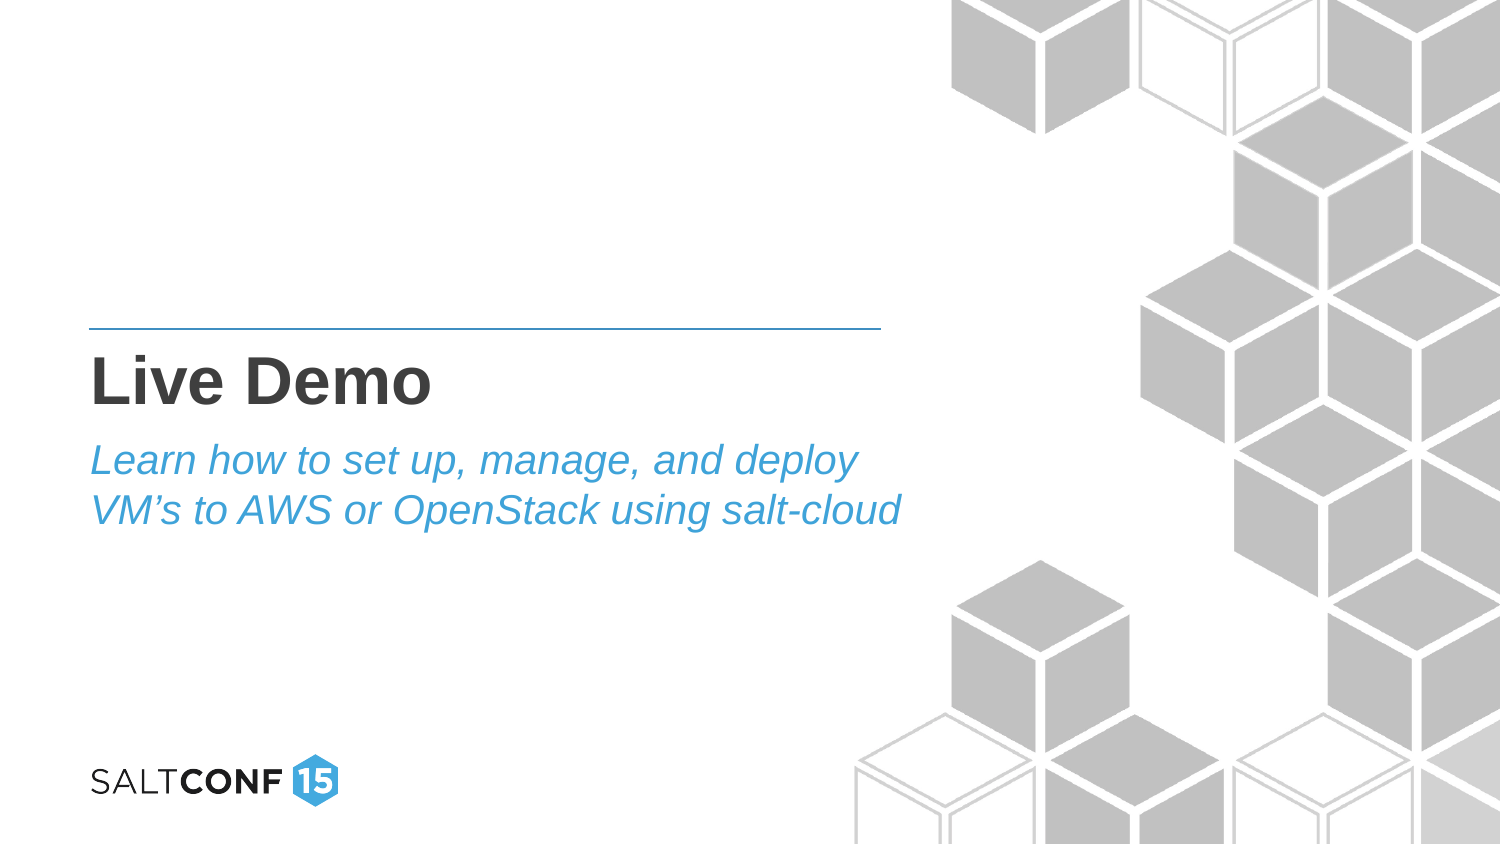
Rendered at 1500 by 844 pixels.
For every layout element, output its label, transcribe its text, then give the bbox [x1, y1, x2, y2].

picture [0, 0, 1500, 844]
list Learn how to set up, manage, and deploy VM’s to AWS or OpenStack using salt-cloud [75, 425, 937, 508]
title Live Demo [75, 329, 1141, 426]
